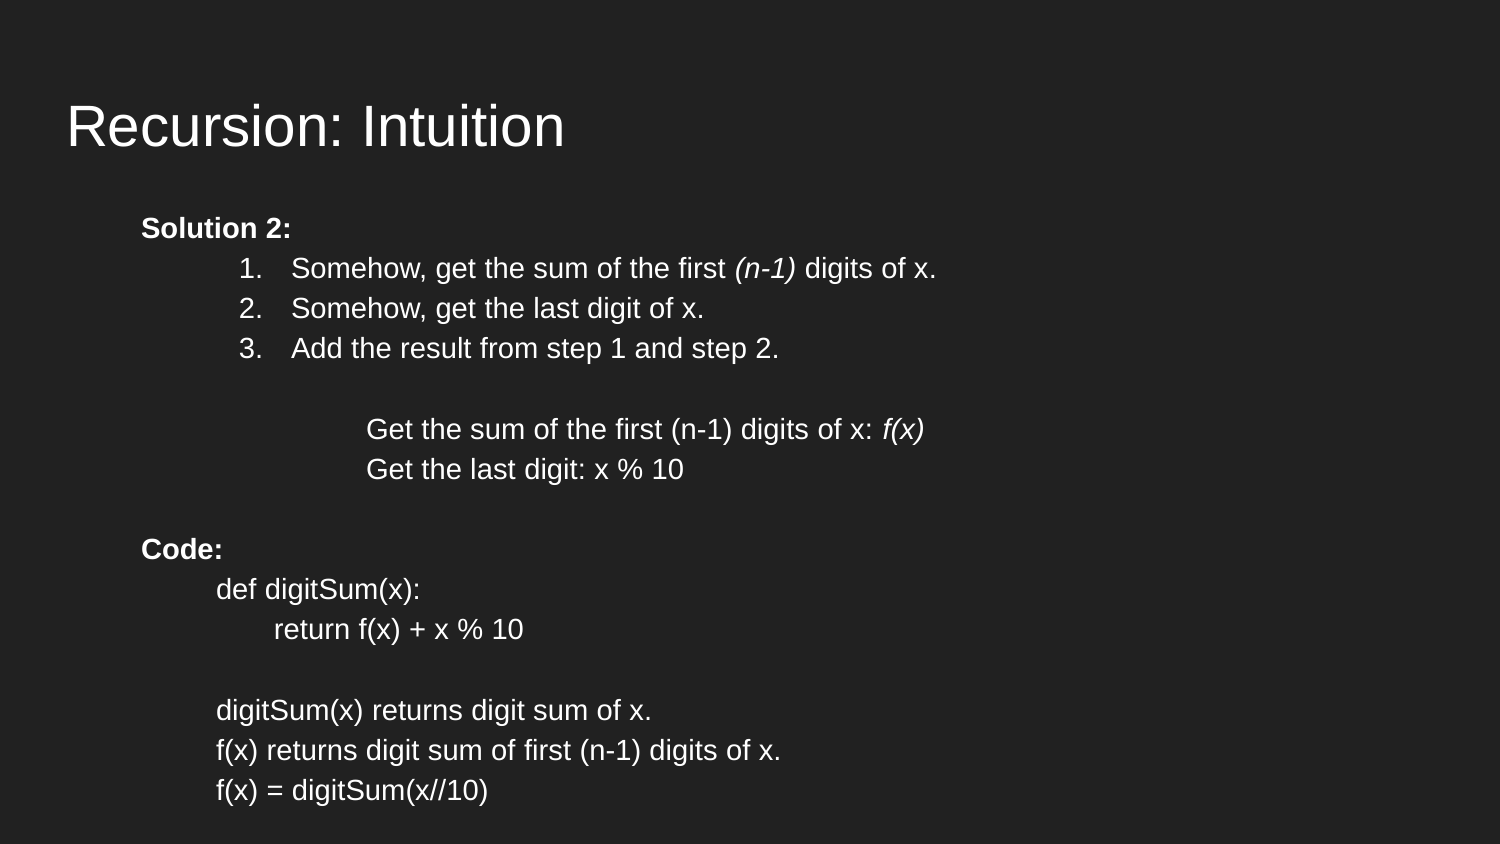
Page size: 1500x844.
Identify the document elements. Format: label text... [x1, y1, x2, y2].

list Solution 2: Somehow, get the sum of the first (n-1) digits of x. Somehow, get the last digit of x. Add the result from step 1 and step 2. Get the sum of the first (n-1) digits of x: f(x) Get the last digit: x % 10 Code: def digitSum(x): return f(x) + x % 10 digitSum(x) returns digit sum of x. f(x) returns digit sum of first (n-1) digits of x. f(x) = digitSum(x//10) [51, 189, 1500, 750]
title Recursion: Intuition [51, 72, 1449, 167]
